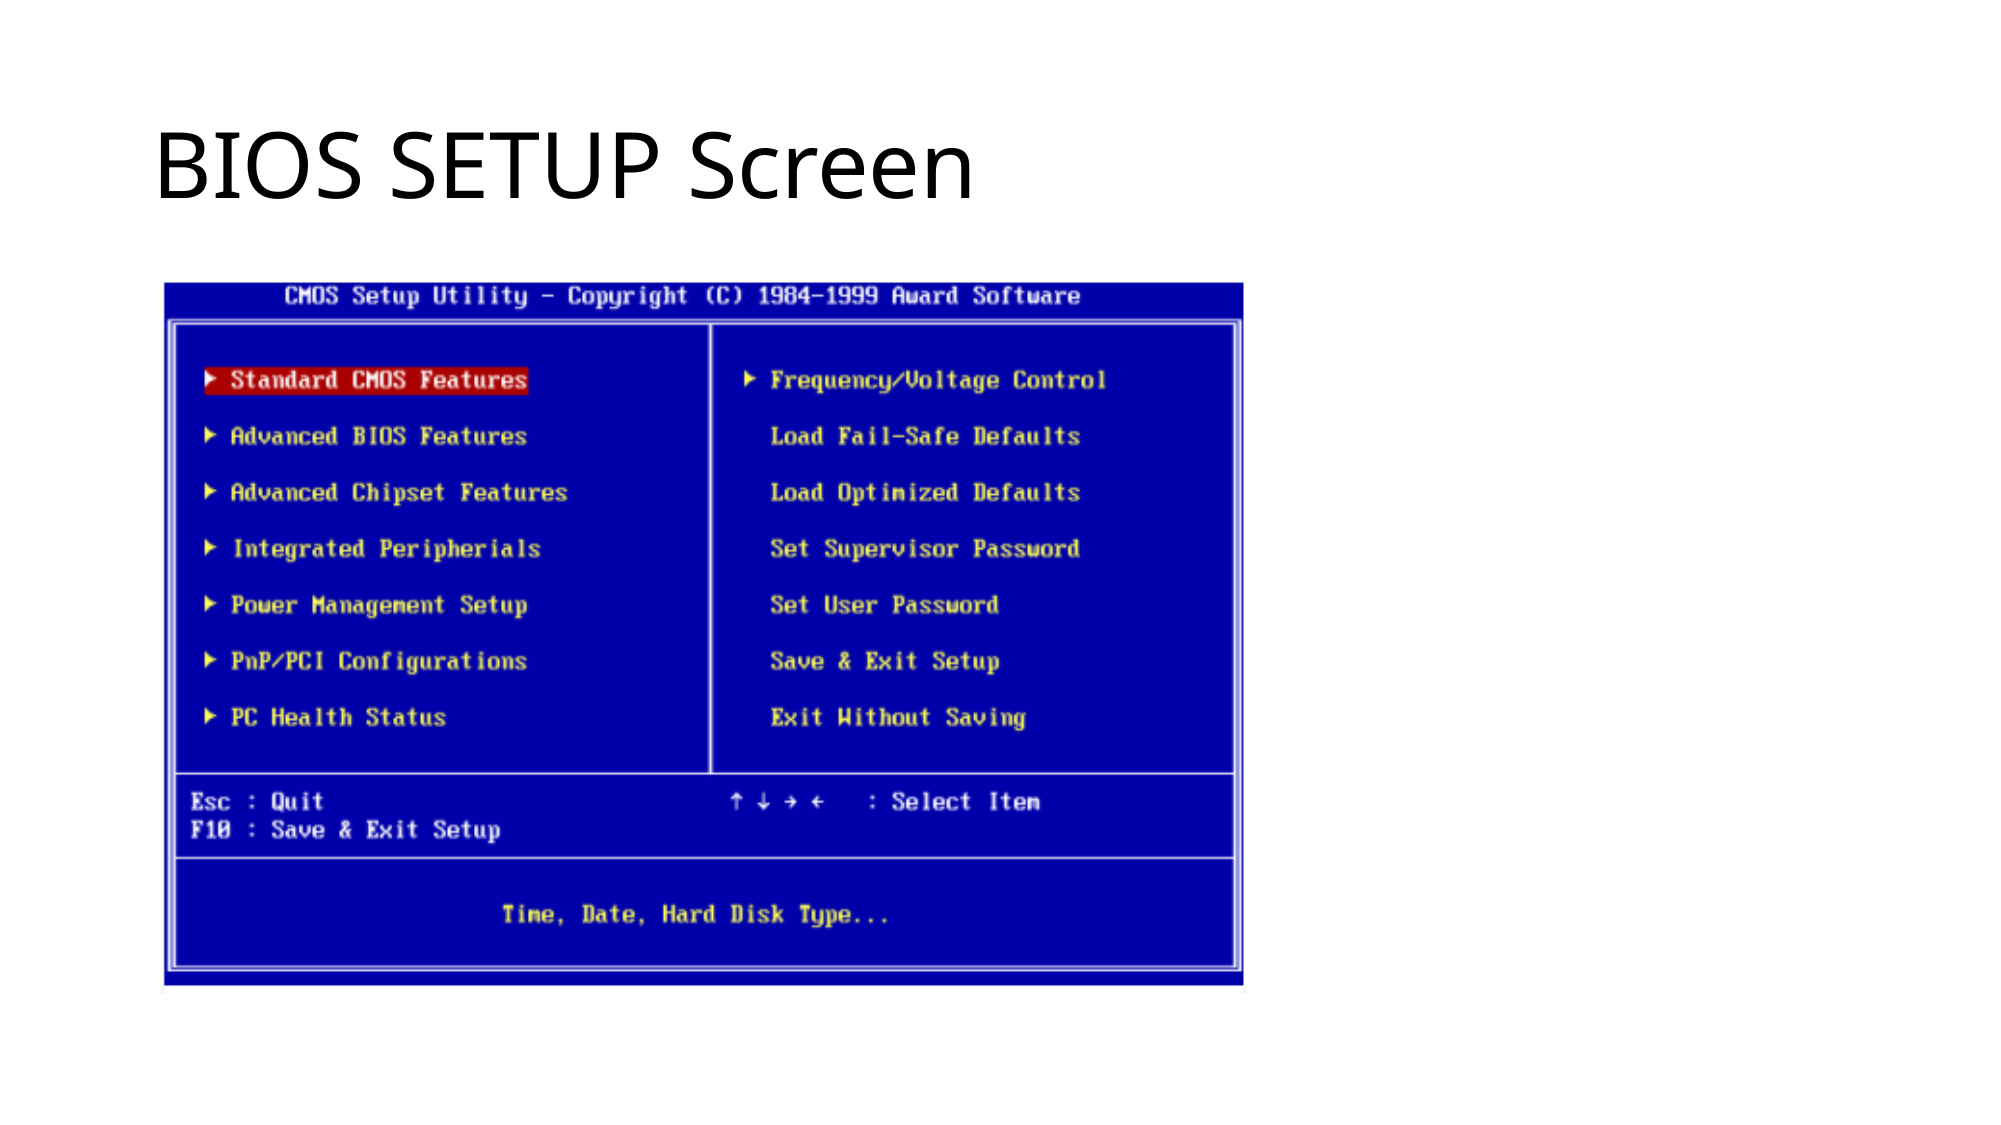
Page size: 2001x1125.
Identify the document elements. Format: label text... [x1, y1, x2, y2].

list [103, 257, 1321, 994]
title BIOS SETUP Screen [137, 59, 1863, 278]
